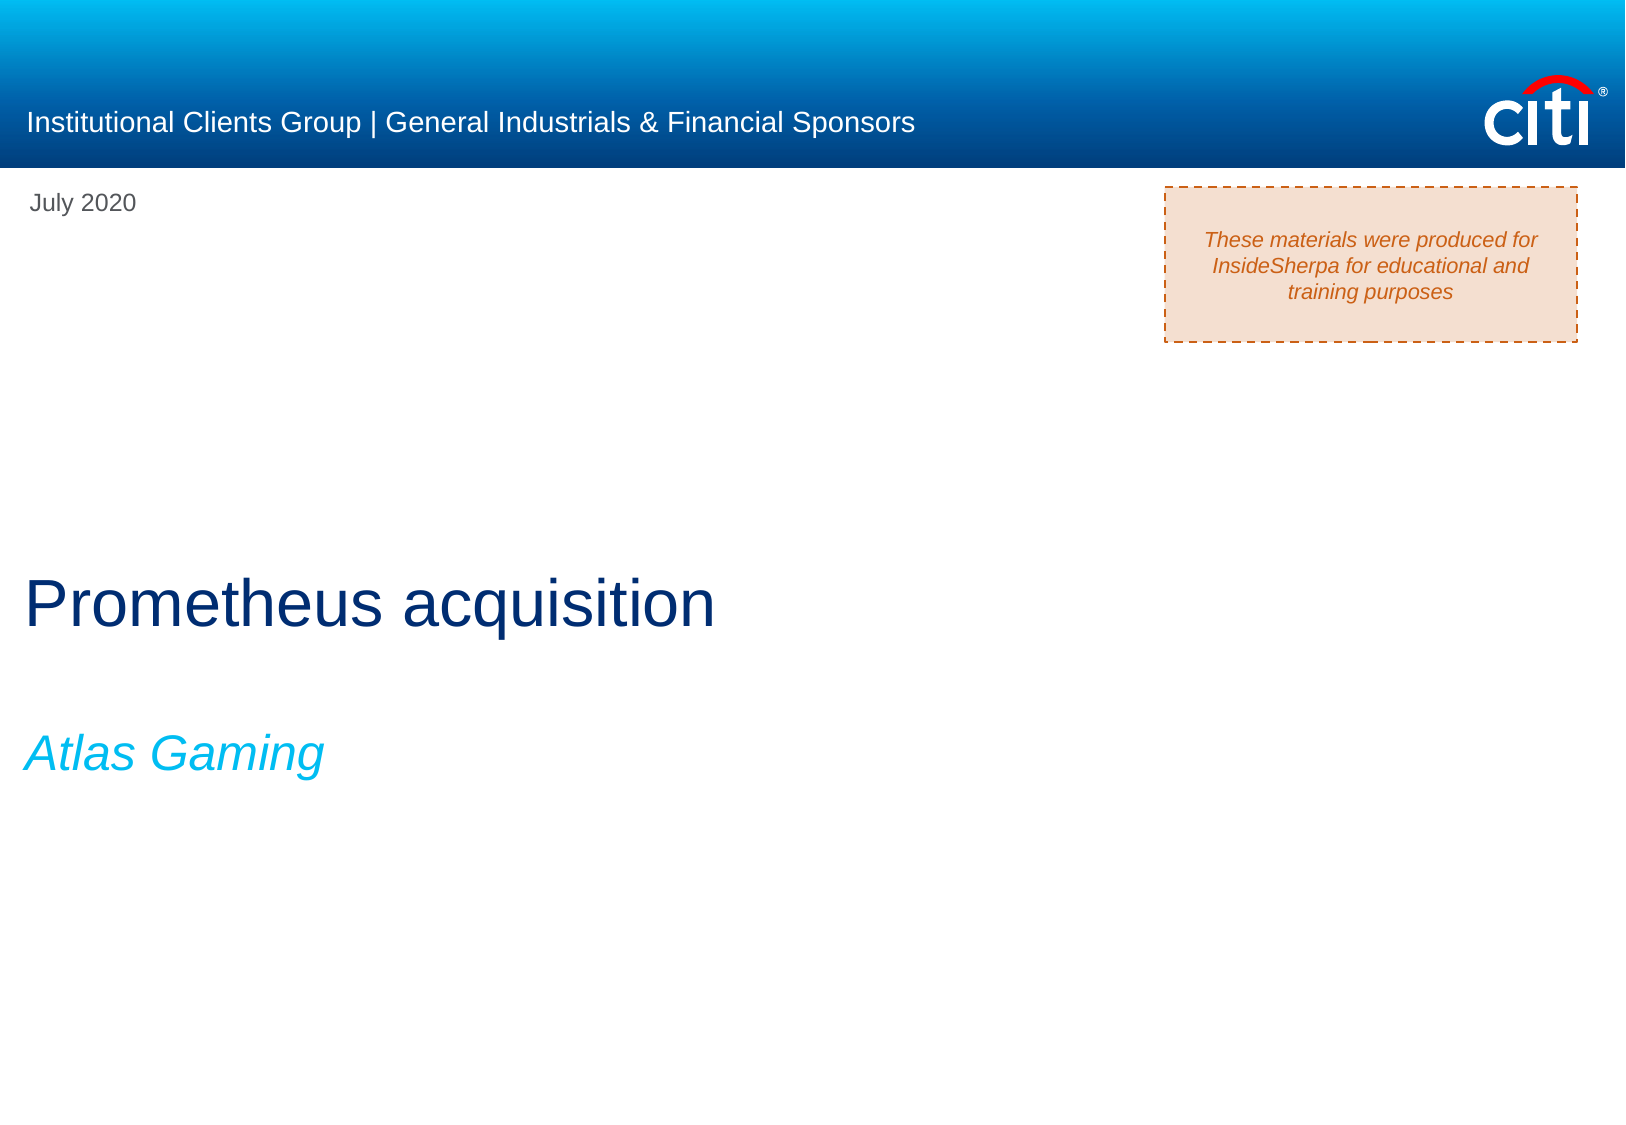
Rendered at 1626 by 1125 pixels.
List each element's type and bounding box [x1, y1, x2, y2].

text_box [0, 0, 1625, 1125]
picture [1483, 73, 1610, 147]
